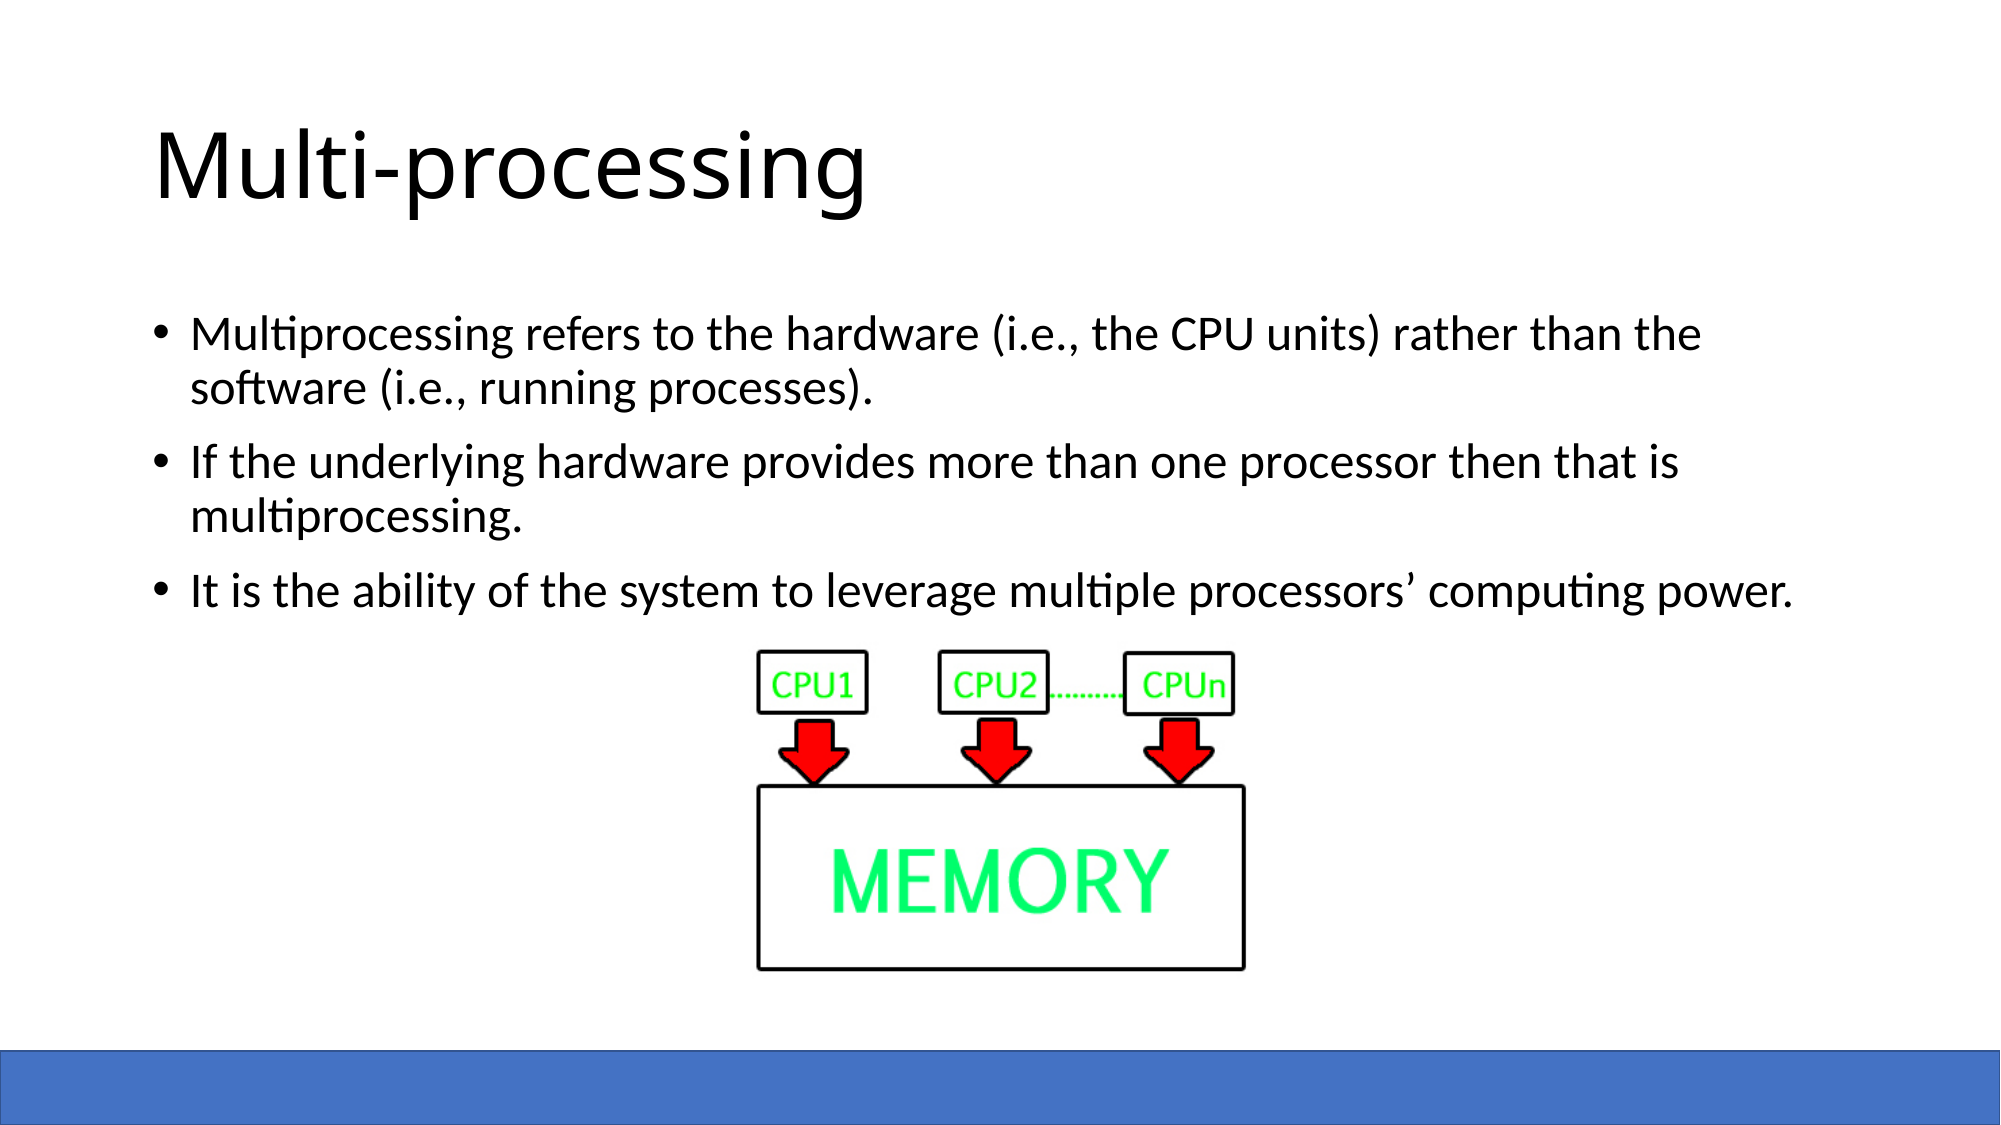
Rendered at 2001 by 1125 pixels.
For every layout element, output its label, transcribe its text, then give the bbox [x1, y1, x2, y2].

text_box [0, 1050, 2000, 1125]
title Multi-processing [137, 59, 1863, 278]
picture [662, 620, 1338, 1027]
list Multiprocessing refers to the hardware (i.e., the CPU units) rather than the software (i.e., running processes). If the underlying hardware provides more than one processor then that is multiprocessing. It is the ability of the system to leverage multiple processors’ computing power. [137, 299, 1863, 1014]
